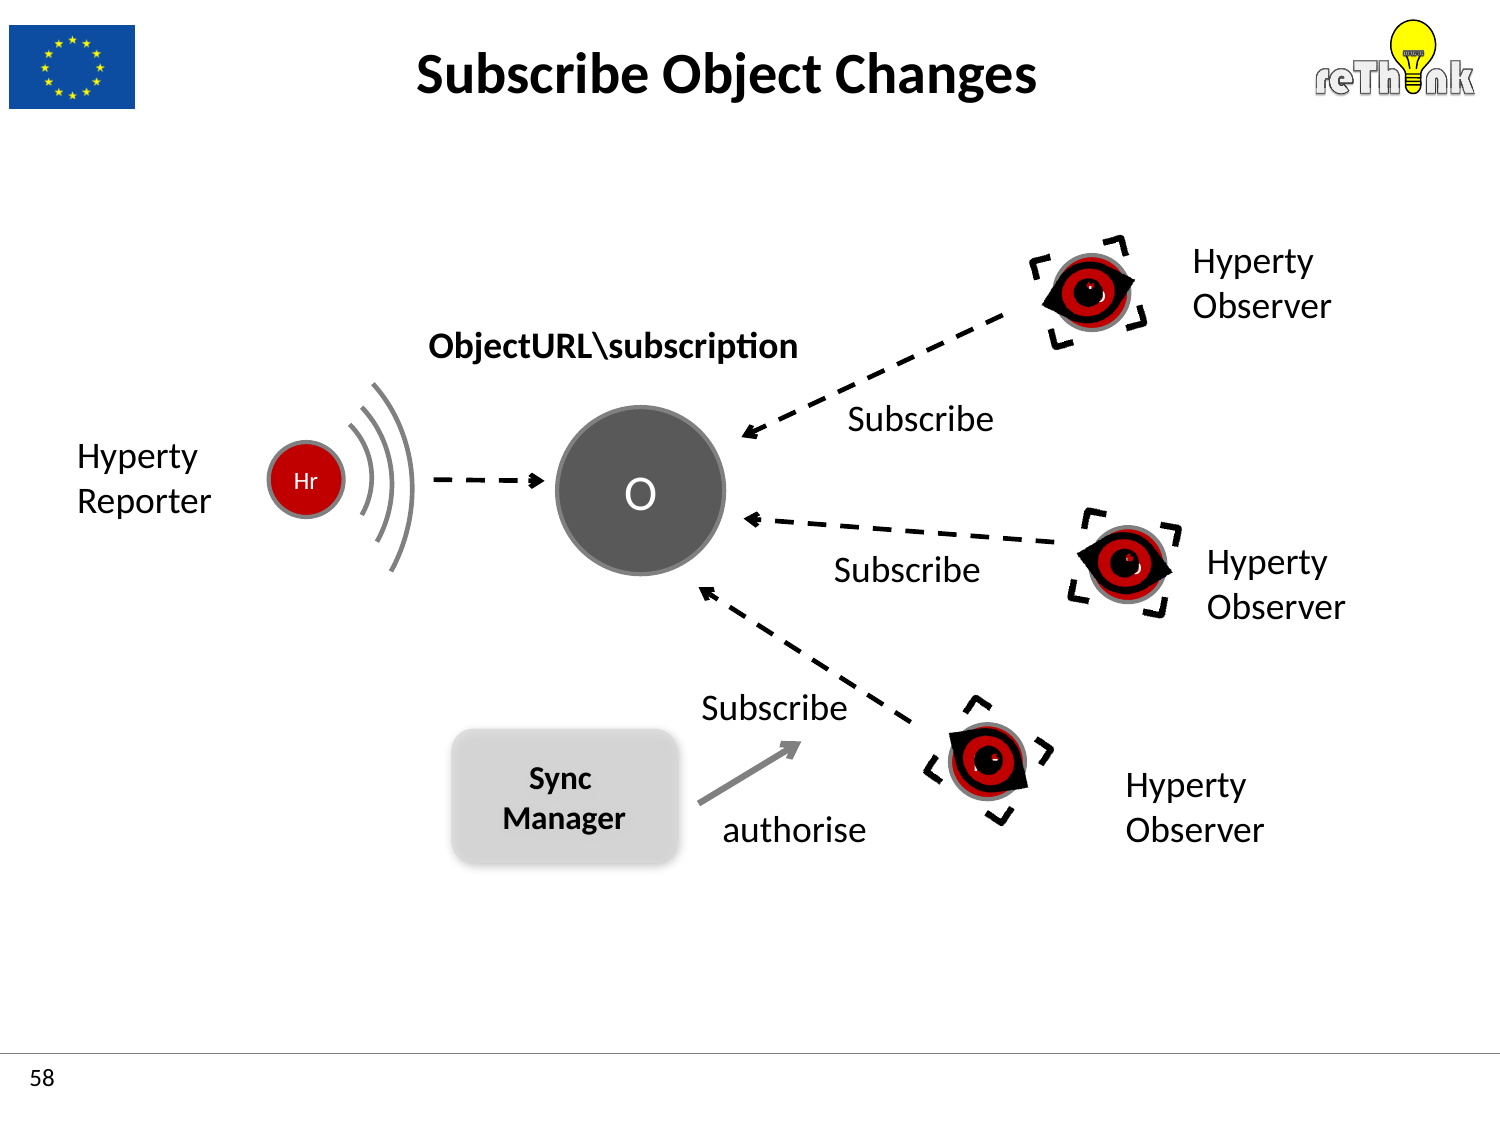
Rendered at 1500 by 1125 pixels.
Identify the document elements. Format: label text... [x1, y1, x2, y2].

text_box Subscribe Object Changes [136, 27, 1318, 106]
picture [1021, 226, 1155, 359]
text_box Subscribe [680, 675, 869, 735]
text_box O [554, 404, 727, 577]
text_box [106, 355, 516, 678]
text_box ObjectURL\subscription [407, 313, 743, 374]
text_box authorise [700, 798, 889, 858]
text_box Subscribe [813, 551, 1002, 598]
text_box Sync Manager [449, 726, 680, 866]
text_box Hyperty Observer [1110, 752, 1290, 858]
picture [1059, 499, 1189, 627]
text_box Subscribe [827, 386, 1015, 447]
text_box Hyperty Reporter [62, 423, 101, 529]
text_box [698, 741, 802, 804]
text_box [698, 586, 911, 723]
text_box Hyperty Observer [1177, 228, 1357, 333]
picture [913, 685, 1064, 836]
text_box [743, 518, 1055, 543]
picture [9, 25, 135, 109]
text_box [741, 314, 1004, 438]
text_box Hyperty Observer [1192, 529, 1371, 635]
